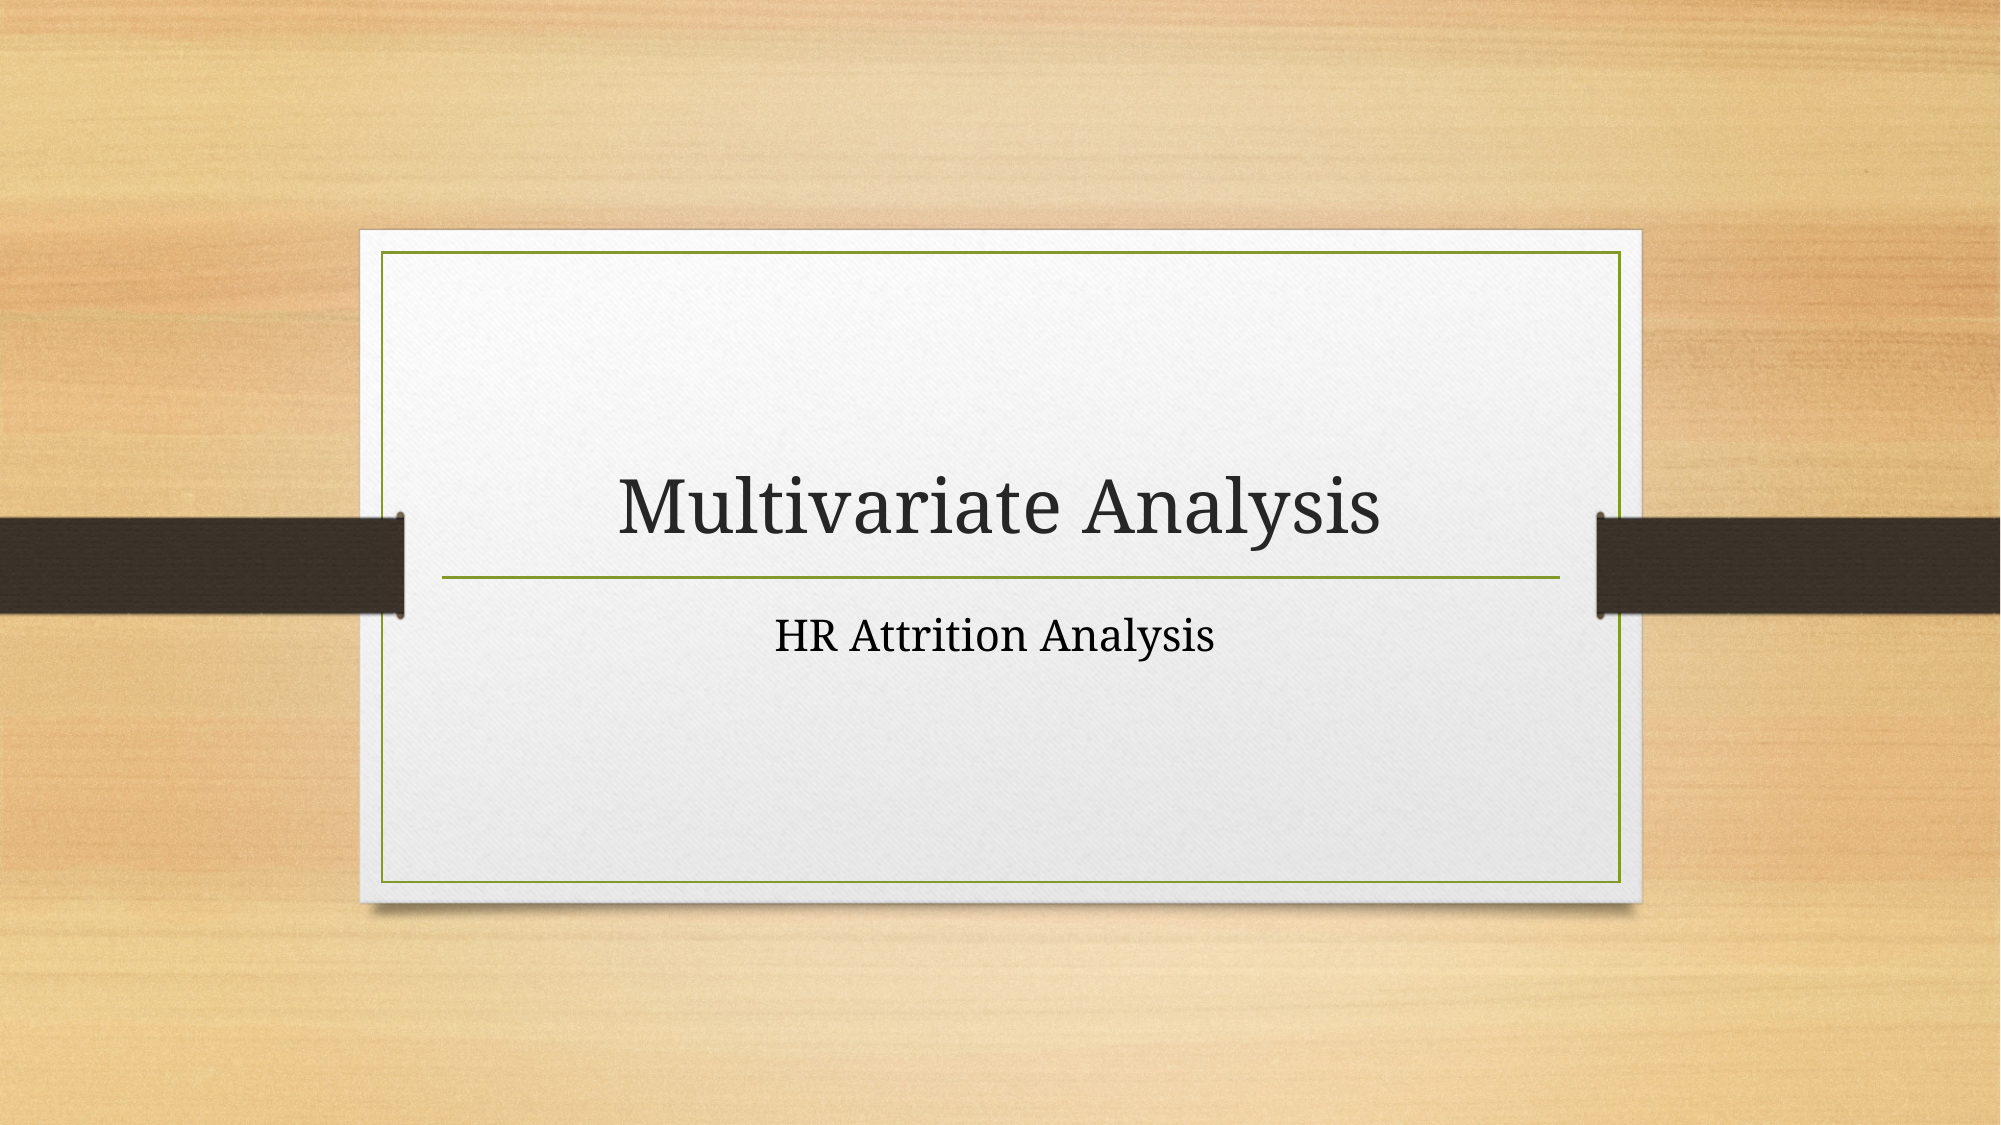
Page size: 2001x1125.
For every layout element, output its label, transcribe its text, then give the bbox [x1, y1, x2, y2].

subtitle HR Attrition Analysis [441, 600, 1560, 817]
picture [0, 0, 2001, 1125]
title Multivariate Analysis [441, 306, 1560, 556]
